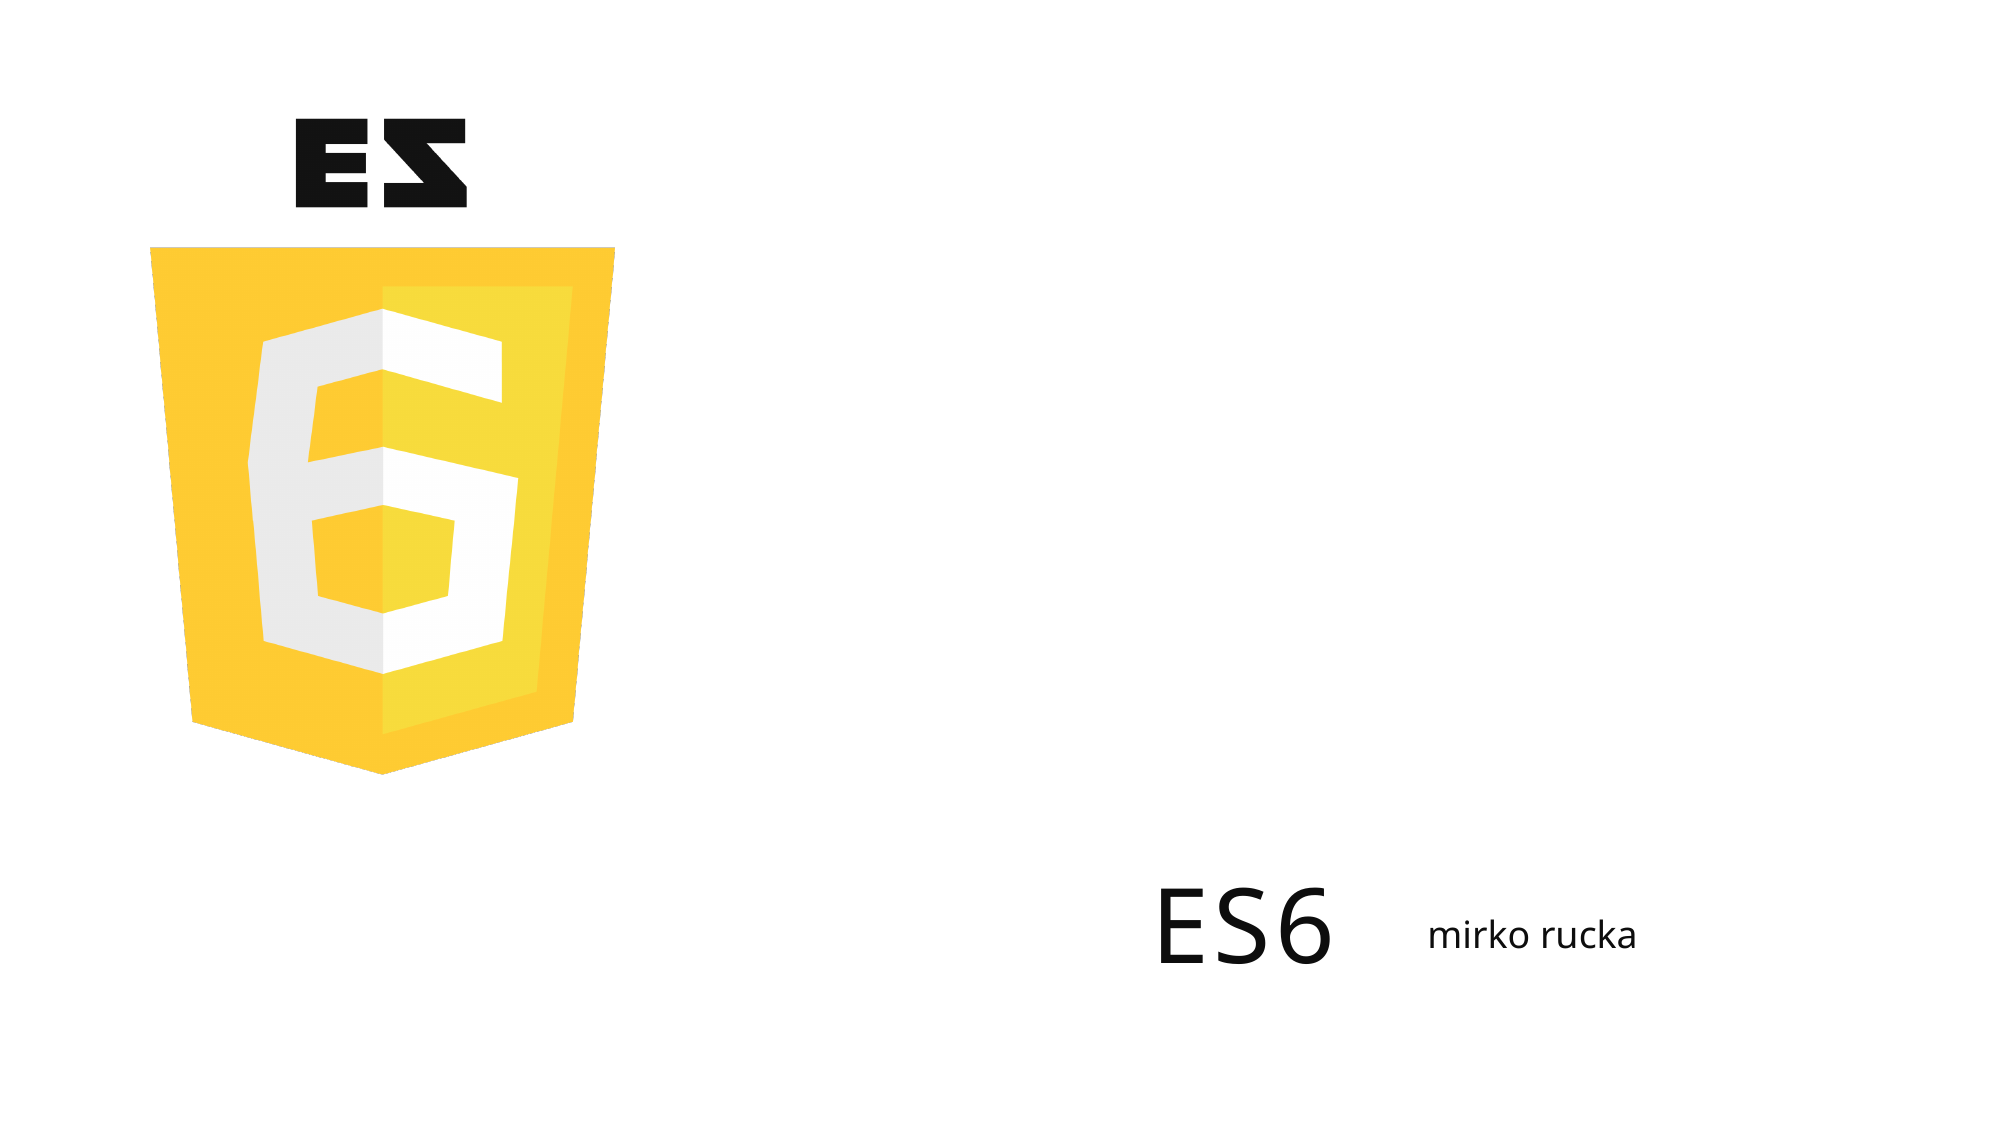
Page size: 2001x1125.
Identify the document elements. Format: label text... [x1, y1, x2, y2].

title ES6 [75, 813, 1350, 1054]
picture [150, 117, 615, 775]
subtitle mirko rucka [1412, 813, 1938, 1054]
